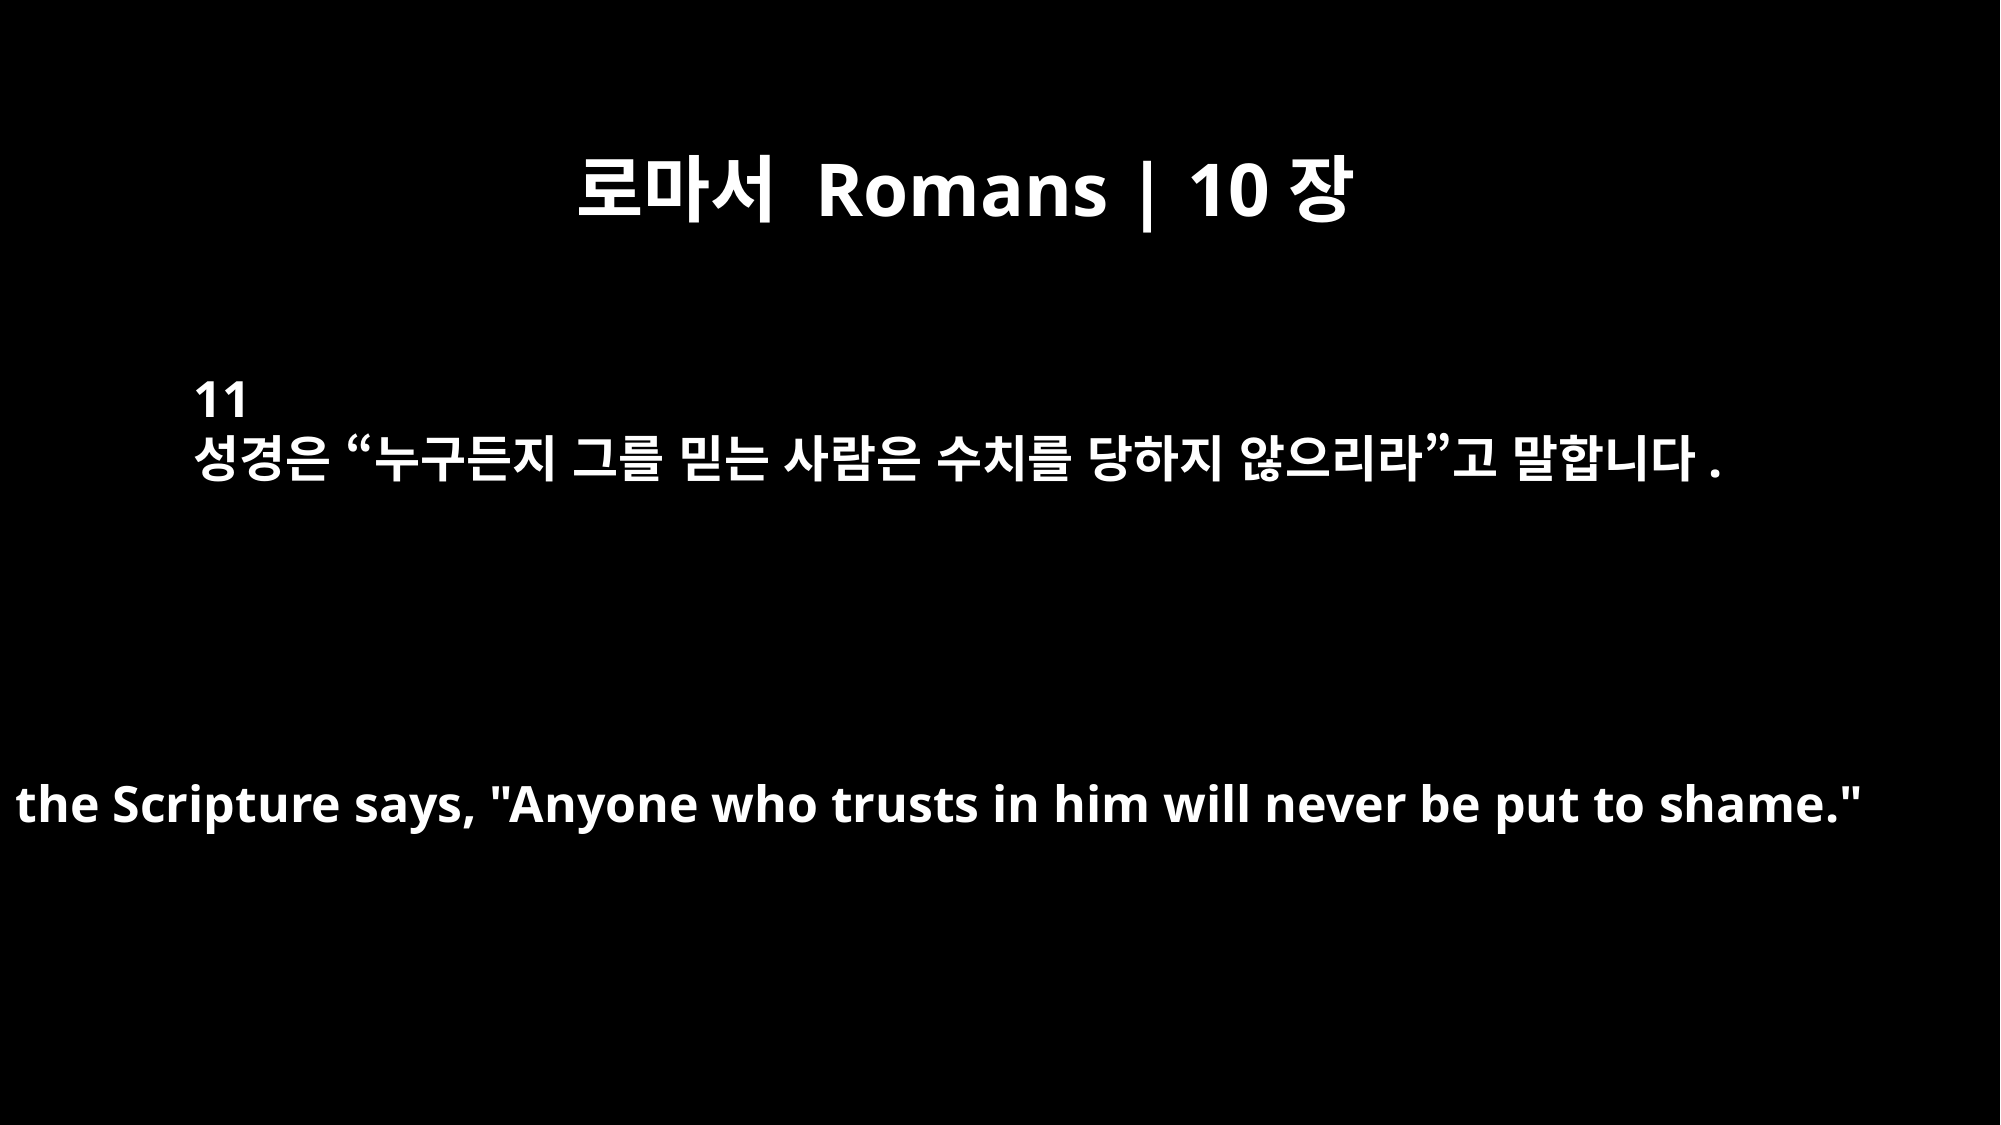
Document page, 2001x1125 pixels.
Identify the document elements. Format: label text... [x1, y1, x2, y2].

text_box 로마서 Romans | 10장 [561, 136, 1371, 239]
text_box As the Scripture says, "Anyone who trusts in him will never be put to shame." [0, 764, 1879, 840]
text_box 11 성경은 “누구든지 그를 믿는 사람은 수치를 당하지 않으리라”고 말합니다. [178, 359, 1739, 495]
